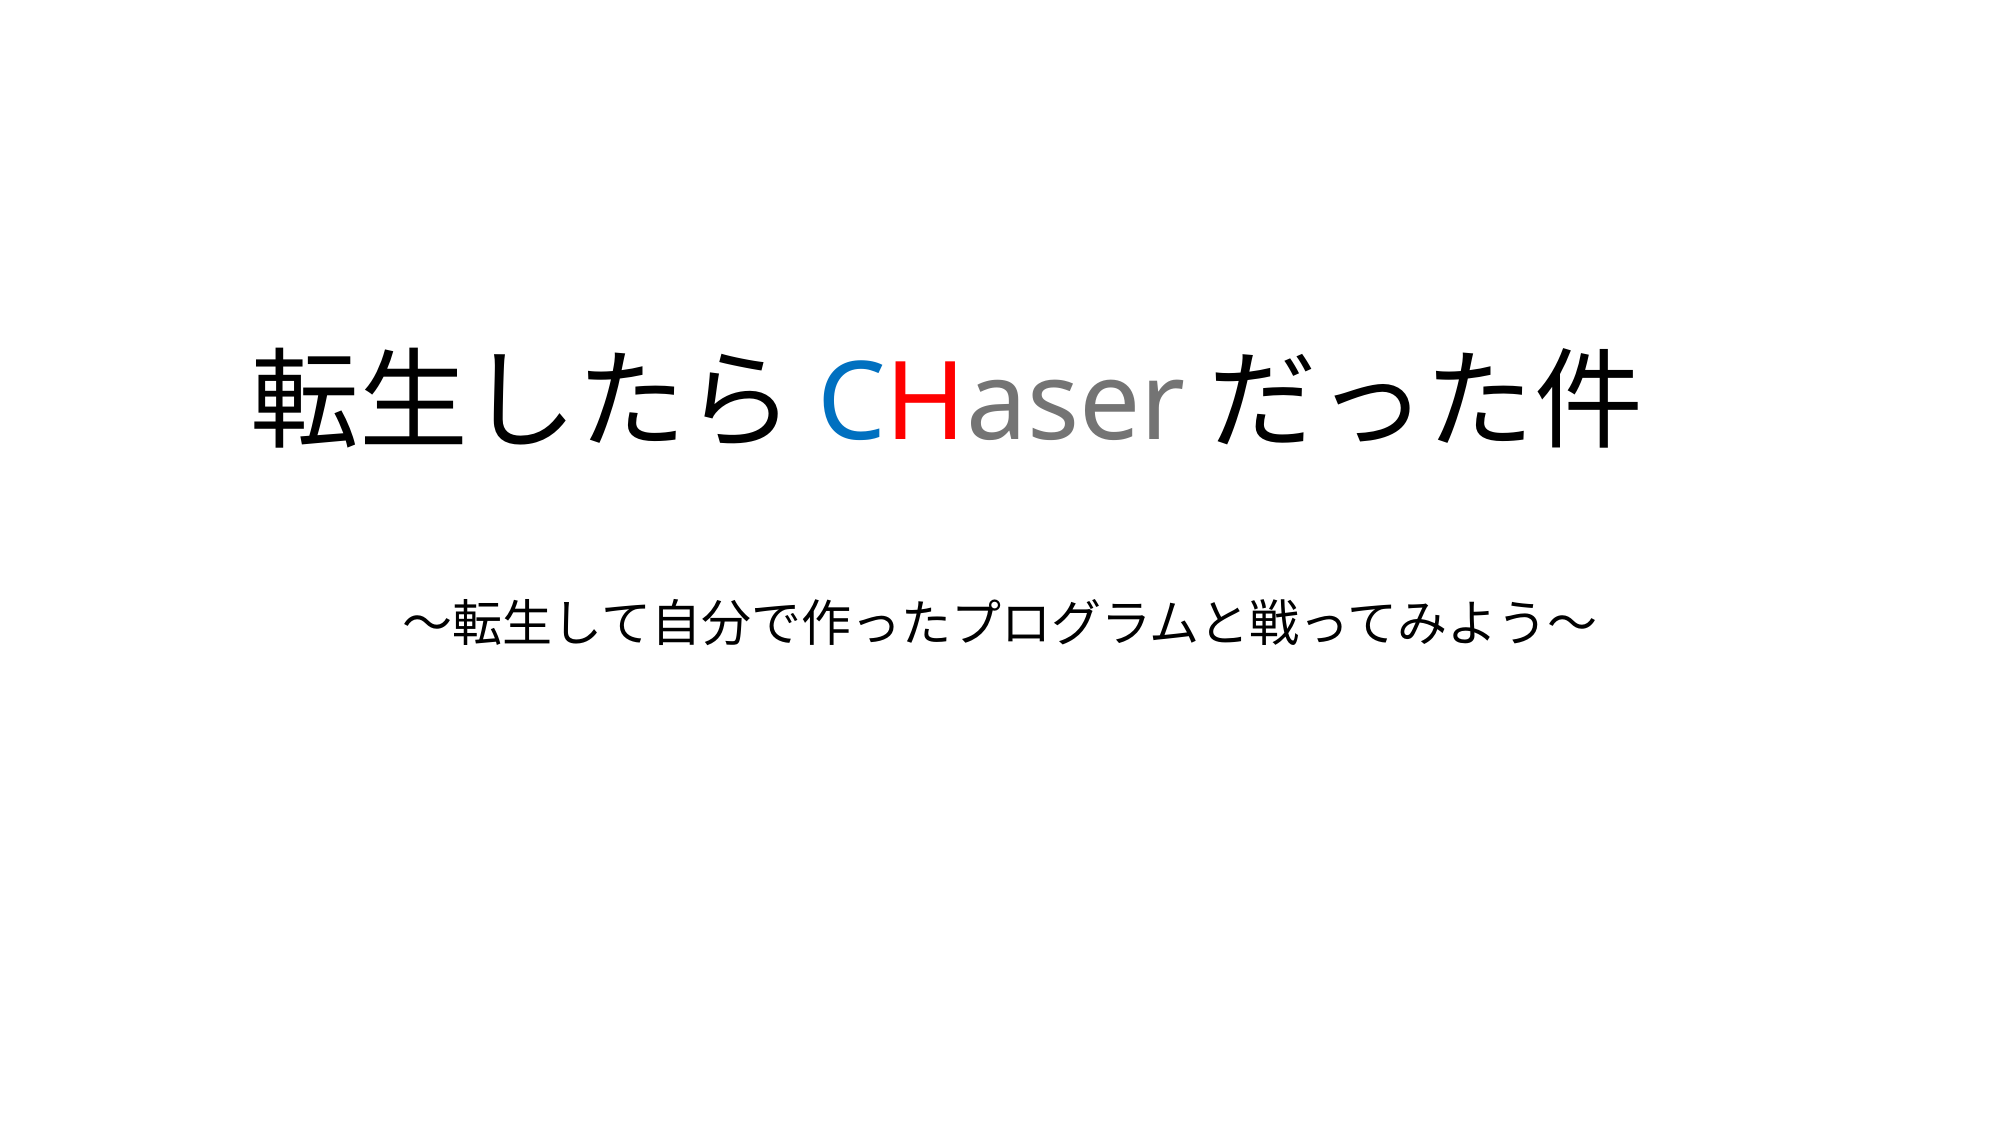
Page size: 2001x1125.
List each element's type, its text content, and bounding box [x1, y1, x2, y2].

title 転生したらCHaserだった件 [144, 248, 1750, 471]
subtitle ～転生して自分で作ったプログラムと戦ってみよう～ [249, 590, 1750, 863]
